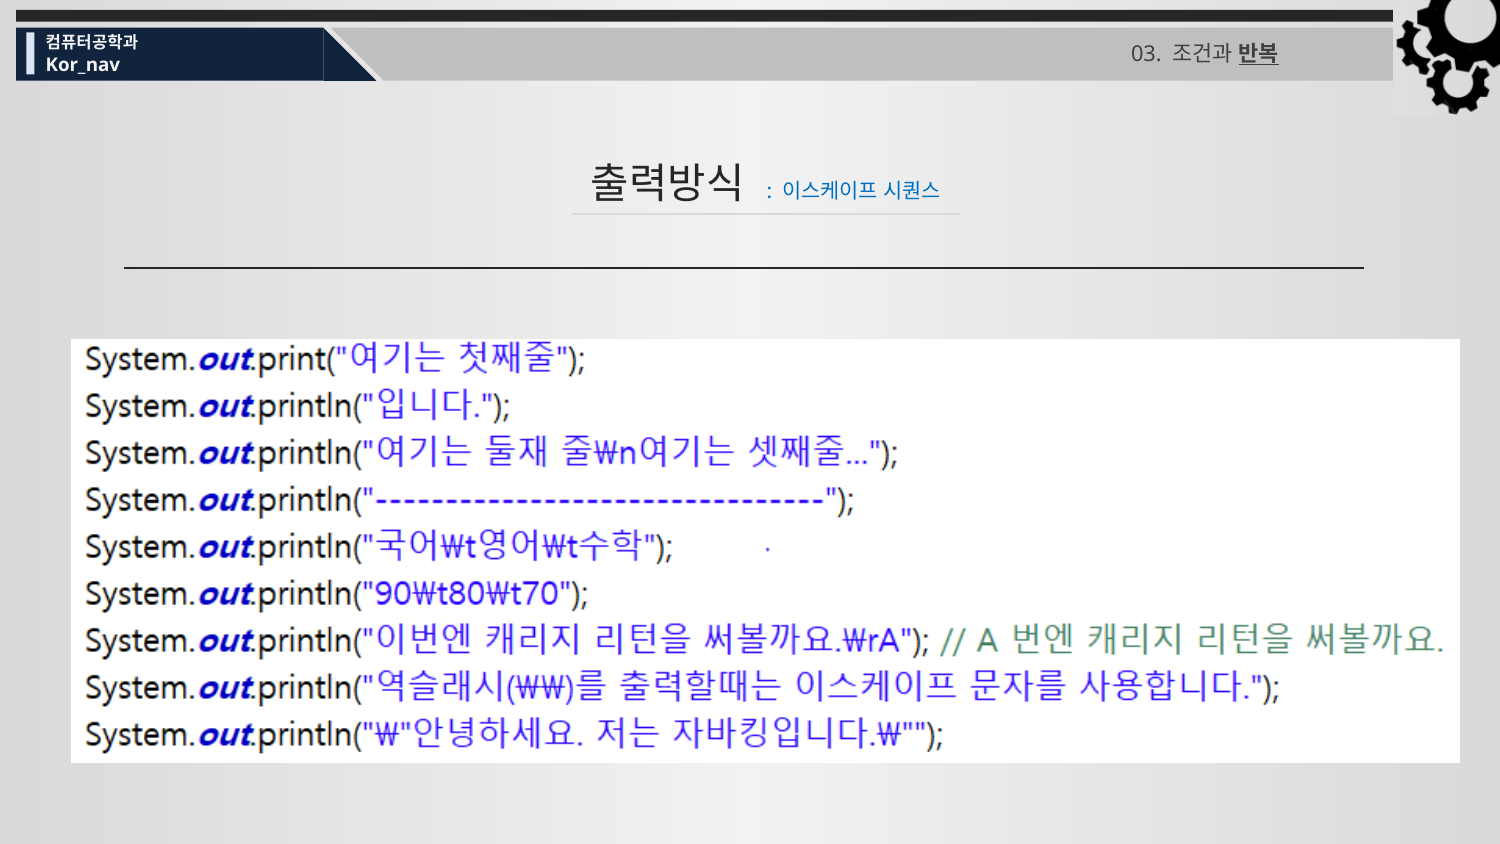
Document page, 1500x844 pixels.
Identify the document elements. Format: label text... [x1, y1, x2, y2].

text_box Kor_nav [30, 45, 256, 83]
text_box [24, 30, 37, 76]
text_box [321, 25, 328, 83]
text_box [256, 26, 321, 83]
picture [71, 338, 1460, 763]
text_box 출력방식 : 이스케이프 시퀀스 [525, 124, 1006, 214]
text_box [14, 26, 30, 83]
text_box 컴퓨터공학과 [30, 24, 256, 45]
picture [1393, 0, 1500, 117]
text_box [330, 27, 1388, 81]
text_box [14, 8, 1388, 24]
